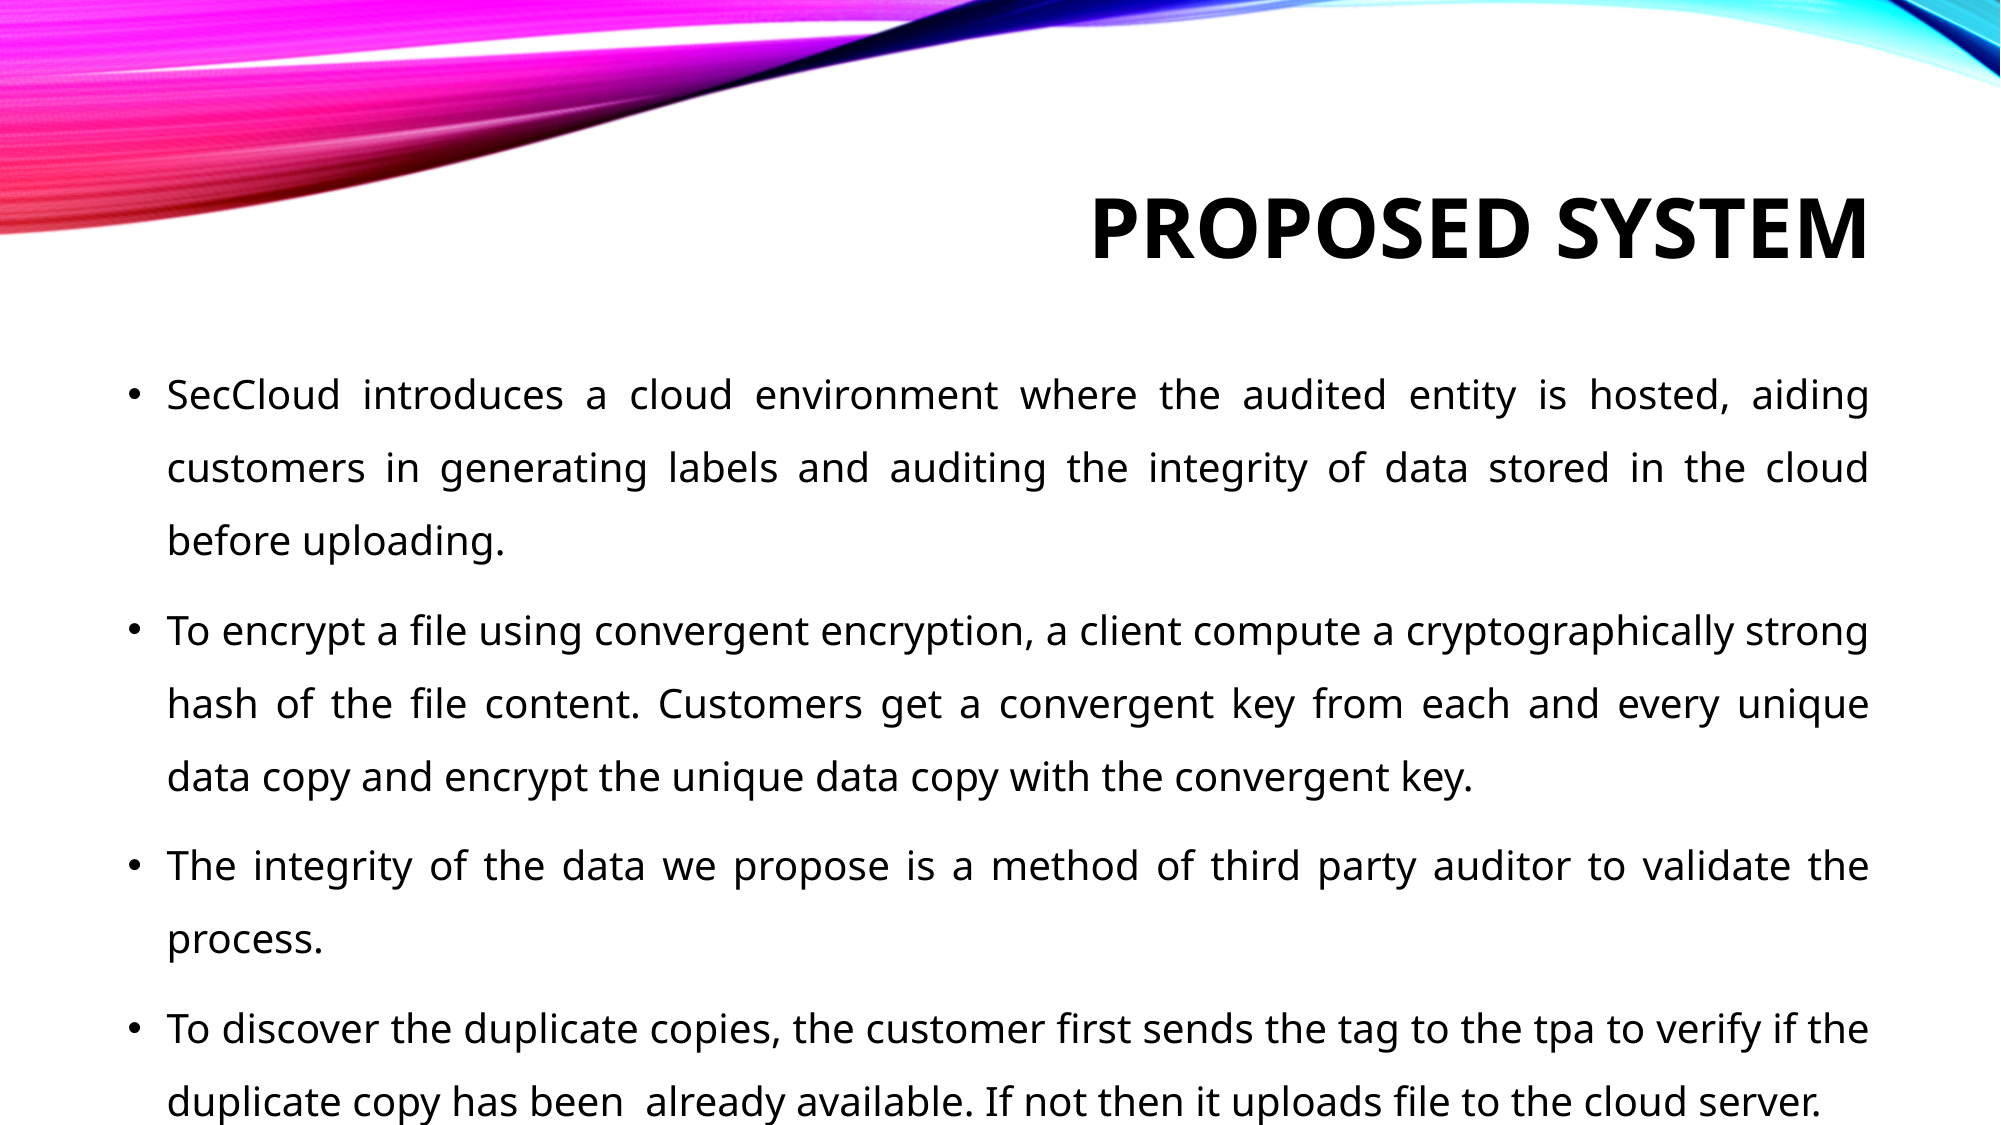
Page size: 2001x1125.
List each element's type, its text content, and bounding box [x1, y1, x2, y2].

title Proposed system [474, 125, 1888, 337]
picture [1910, 0, 2000, 45]
list SecCloud introduces a cloud environment where the audited entity is hosted, aiding customers in generating labels and auditing the integrity of data stored in the cloud before uploading. To encrypt a file using convergent encryption, a client compute a cryptographically strong hash of the file content. Customers get a convergent key from each and every unique data copy and encrypt the unique data copy with the convergent key. The integrity of the data we propose is a method of third party auditor to validate the process. To discover the duplicate copies, the customer first sends the tag to the tpa to verify if the duplicate copy has been already available. If not then it uploads file to the cloud server. [112, 337, 1888, 1125]
picture [1890, 0, 2000, 75]
picture [0, 0, 2000, 237]
